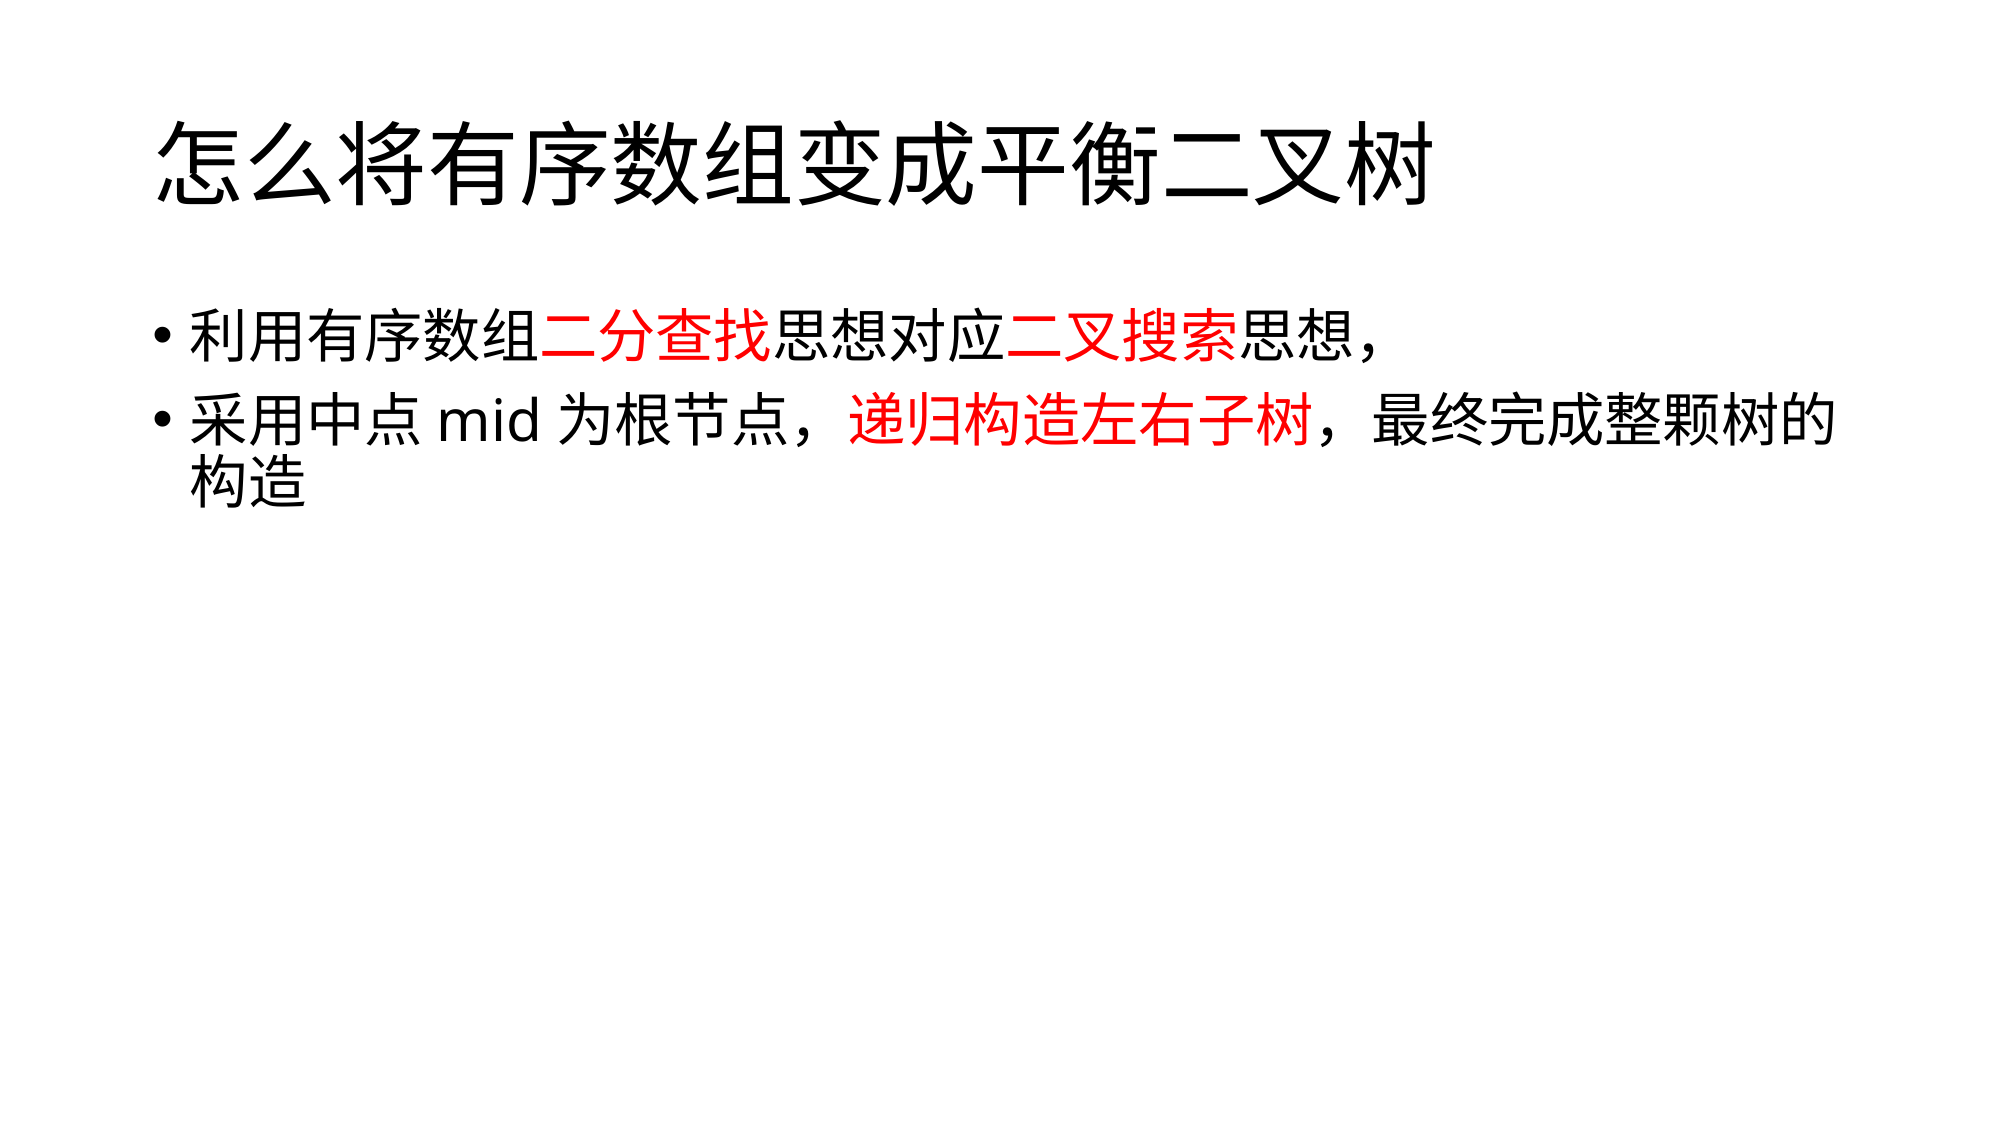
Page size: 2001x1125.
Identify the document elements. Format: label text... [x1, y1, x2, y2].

list 利用有序数组二分查找思想对应二叉搜索思想， 采用中点mid为根节点，递归构造左右子树，最终完成整颗树的构造 [137, 299, 1863, 1014]
title 怎么将有序数组变成平衡二叉树 [137, 59, 1863, 278]
